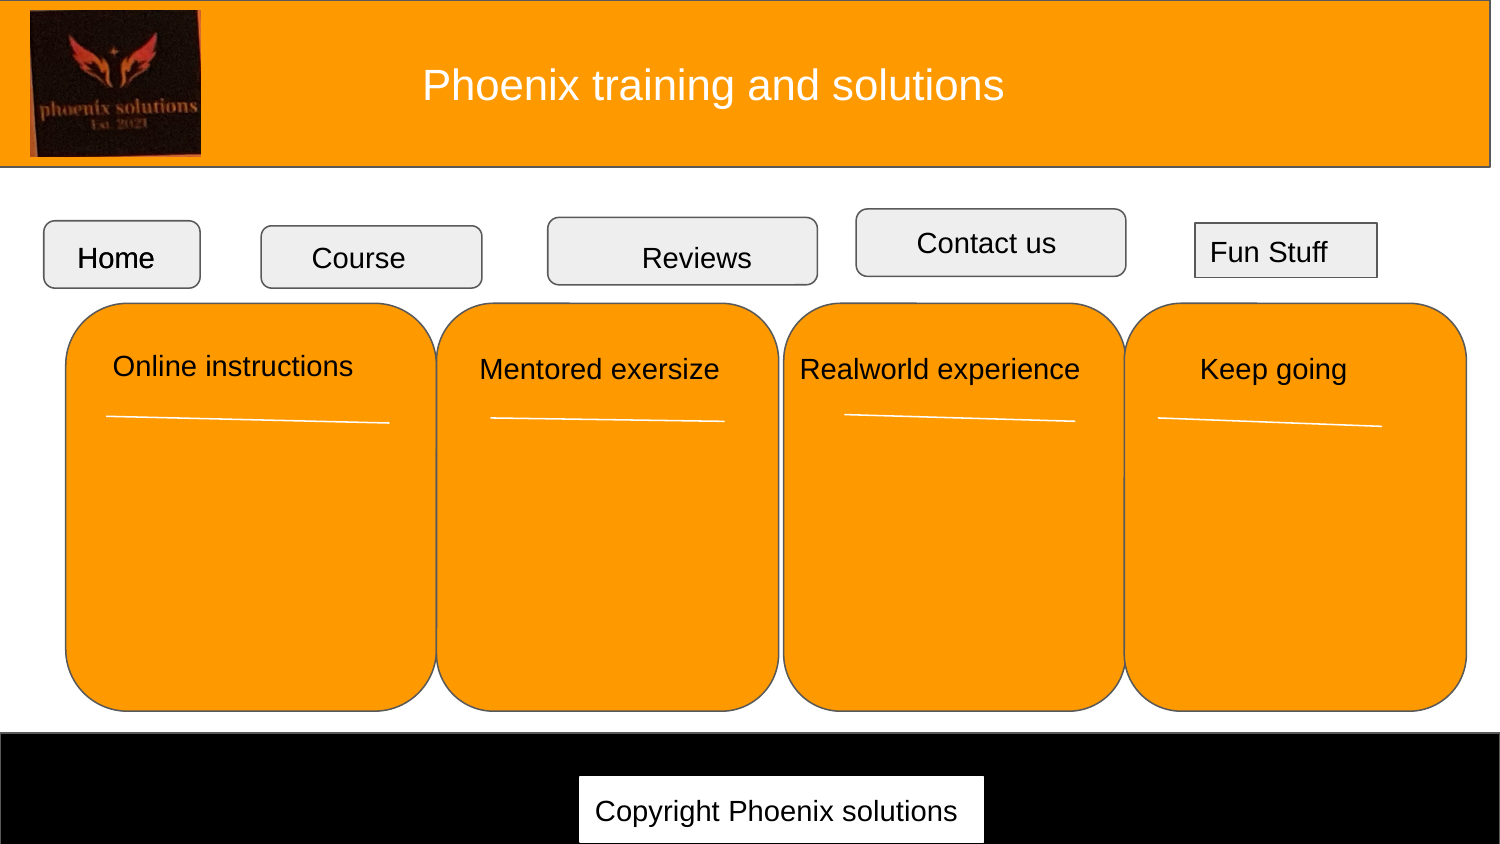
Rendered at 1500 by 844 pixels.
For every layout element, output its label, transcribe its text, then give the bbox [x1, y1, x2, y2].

text_box [0, 733, 1500, 844]
text_box [0, 0, 1490, 167]
text_box Contact us [901, 209, 1109, 275]
text_box [547, 217, 818, 285]
text_box [856, 208, 1126, 277]
text_box [436, 303, 779, 712]
text_box [261, 225, 296, 289]
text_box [490, 417, 725, 422]
text_box Online instructions [97, 331, 390, 397]
text_box Fun Stuff [1194, 223, 1378, 278]
text_box Course [296, 224, 430, 290]
text_box Phoenix training and solutions [407, 41, 1093, 125]
text_box [1124, 303, 1467, 712]
text_box [430, 225, 482, 289]
text_box Mentored exersize [464, 335, 756, 401]
text_box Home [62, 224, 196, 290]
text_box Keep going [1184, 335, 1393, 401]
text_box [105, 415, 390, 424]
text_box Reviews [626, 224, 771, 290]
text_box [844, 414, 1076, 422]
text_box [1157, 417, 1383, 427]
text_box [421, 800, 1393, 844]
text_box Copyright Phoenix solutions [580, 776, 984, 842]
text_box [783, 303, 1125, 712]
picture [29, 9, 201, 157]
text_box [43, 220, 201, 289]
text_box [65, 303, 436, 712]
text_box Realworld experience [784, 335, 1119, 401]
